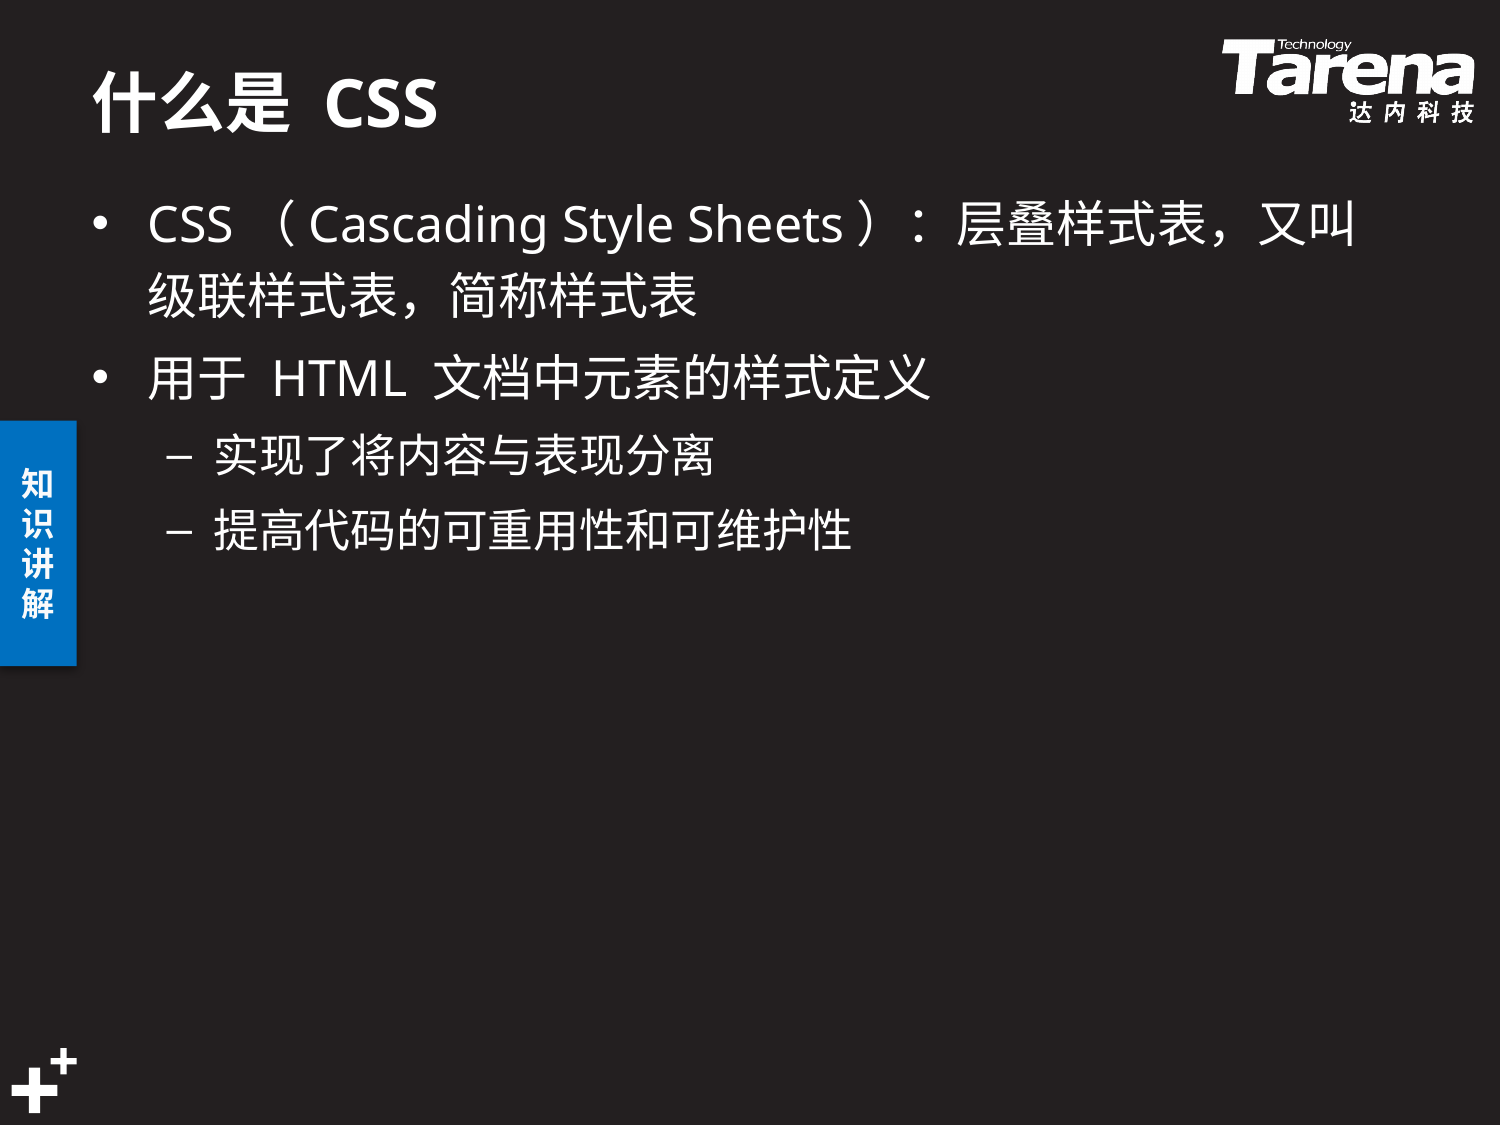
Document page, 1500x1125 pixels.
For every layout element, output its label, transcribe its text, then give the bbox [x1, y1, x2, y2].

title 什么是 CSS [76, 42, 1188, 160]
picture [1222, 39, 1475, 123]
list CSS（Cascading Style Sheets）：层叠样式表，又叫级联样式表，简称样式表 用于 HTML 文档中元素的样式定义 实现了将内容与表现分离 提高代码的可重用性和可维护性 [76, 172, 1400, 339]
